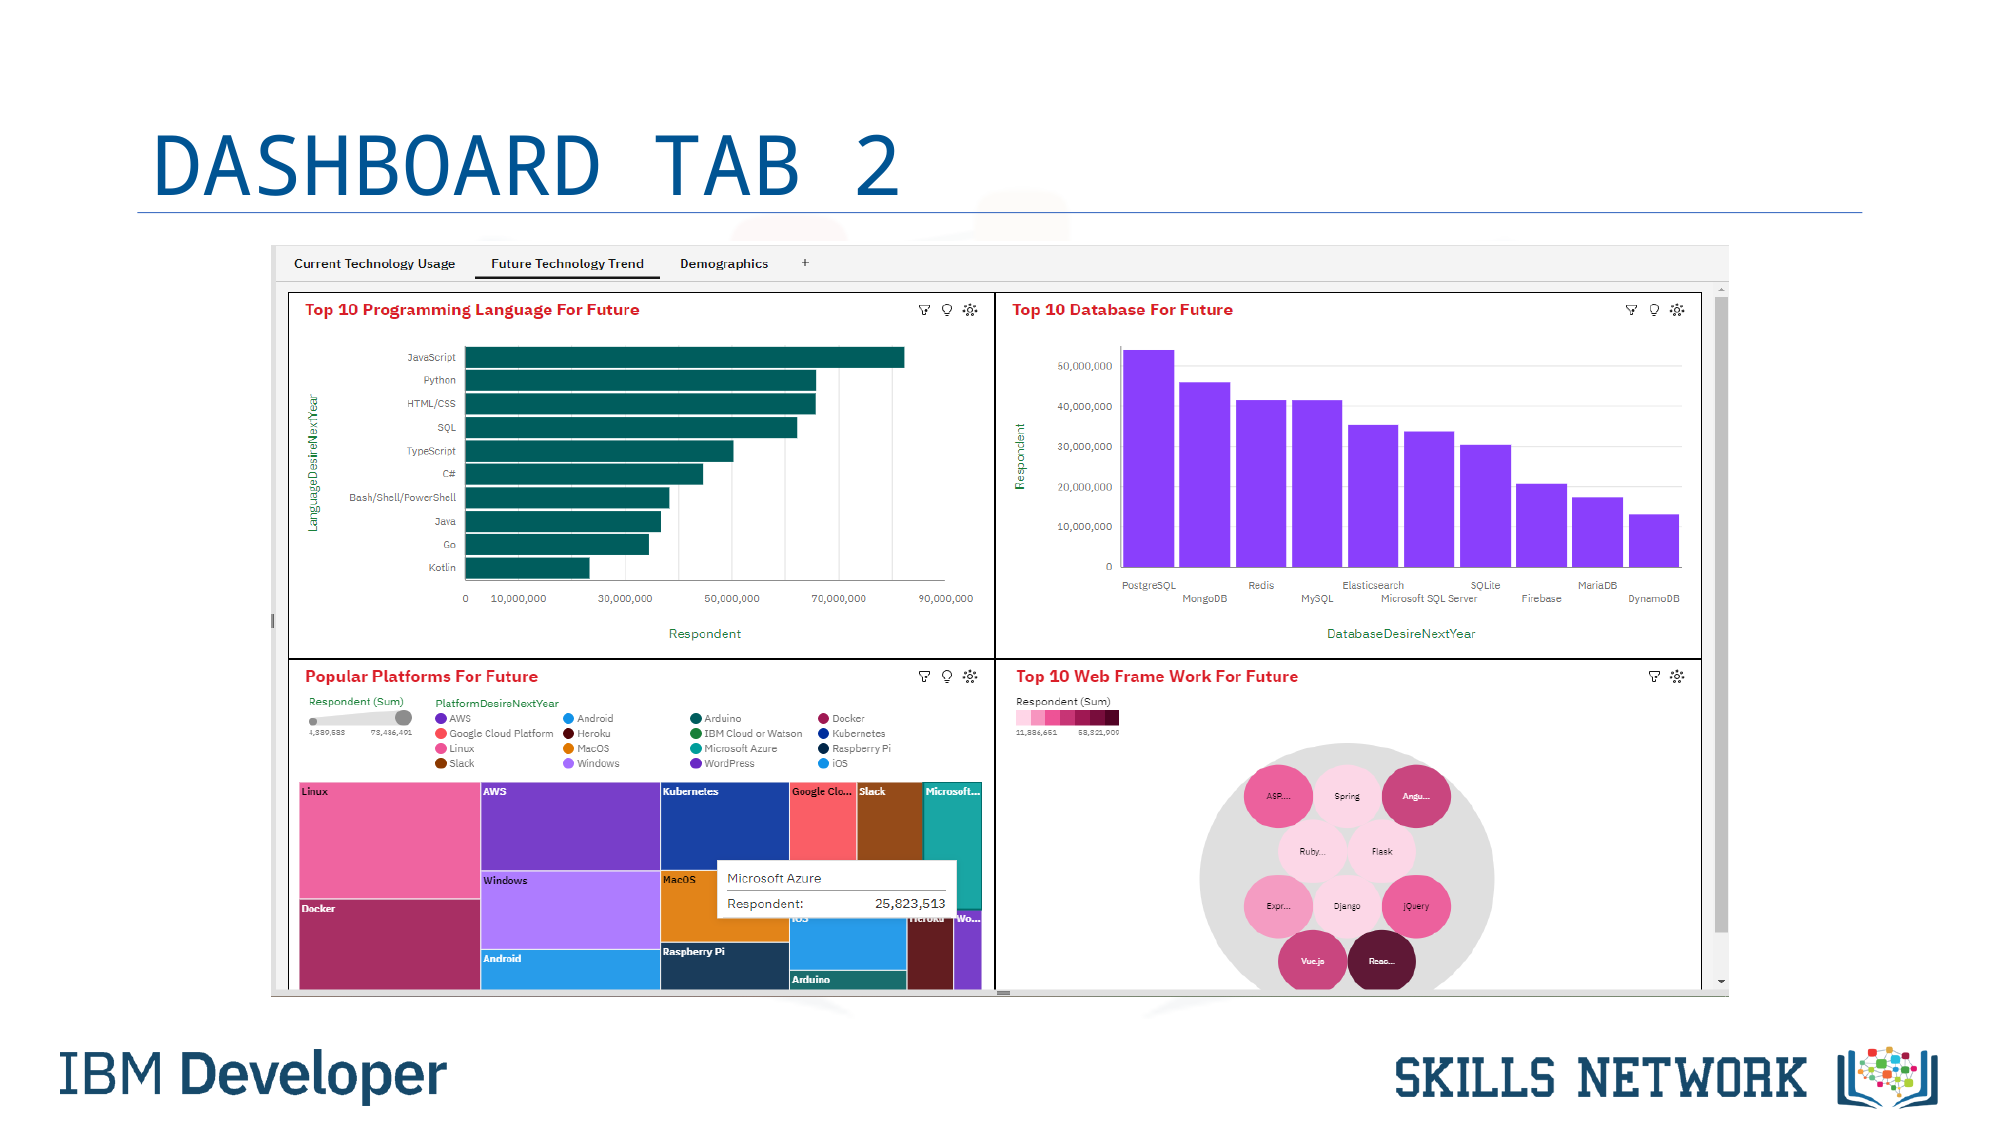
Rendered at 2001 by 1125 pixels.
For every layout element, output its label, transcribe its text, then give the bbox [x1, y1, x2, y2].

picture [55, 1045, 459, 1108]
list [271, 241, 1729, 997]
title DASHBOARD TAB 2 [137, 59, 1863, 278]
picture [1390, 1045, 1945, 1111]
